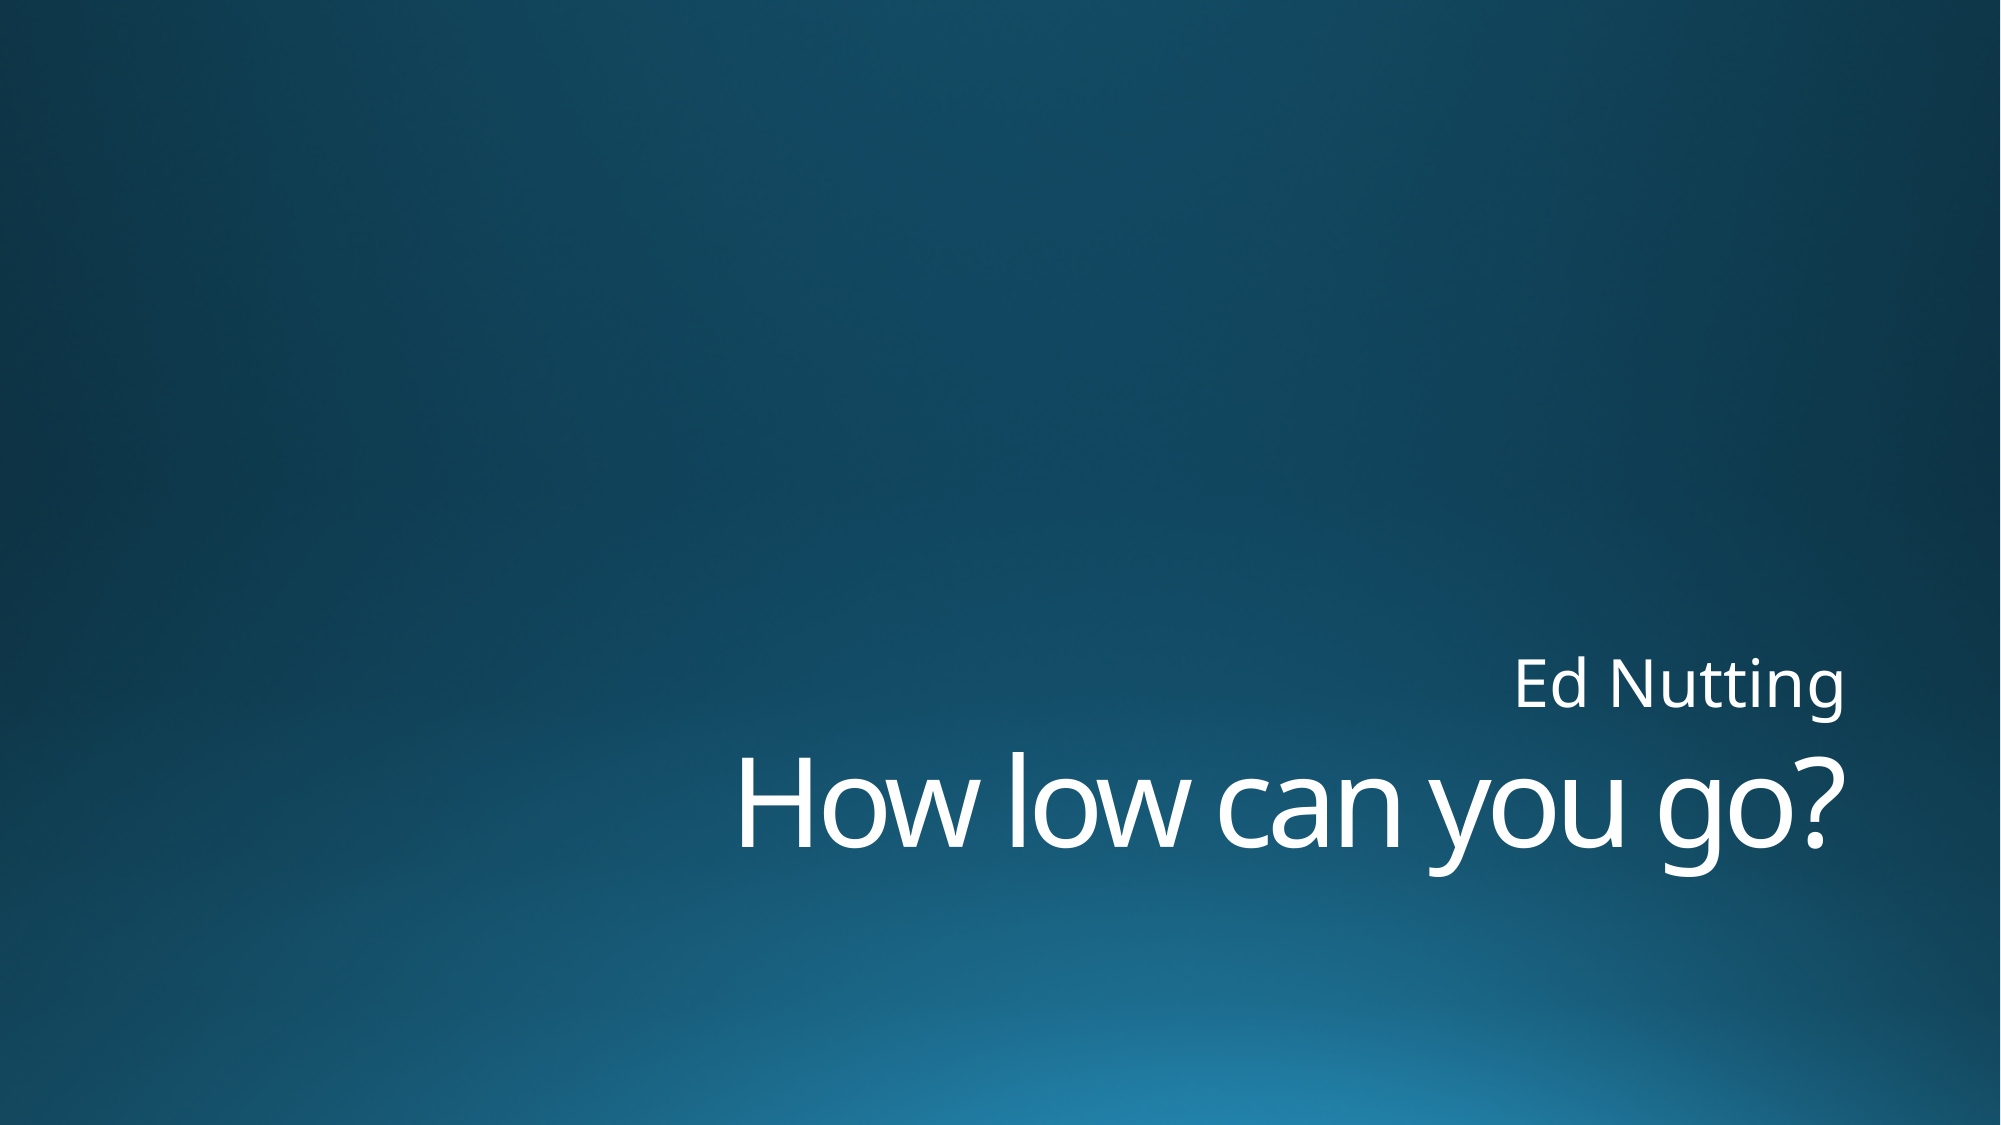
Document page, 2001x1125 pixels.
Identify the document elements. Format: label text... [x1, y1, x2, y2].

title How low can you go? [362, 732, 1863, 1002]
subtitle Ed Nutting [362, 606, 1863, 730]
picture [0, 0, 2001, 1125]
